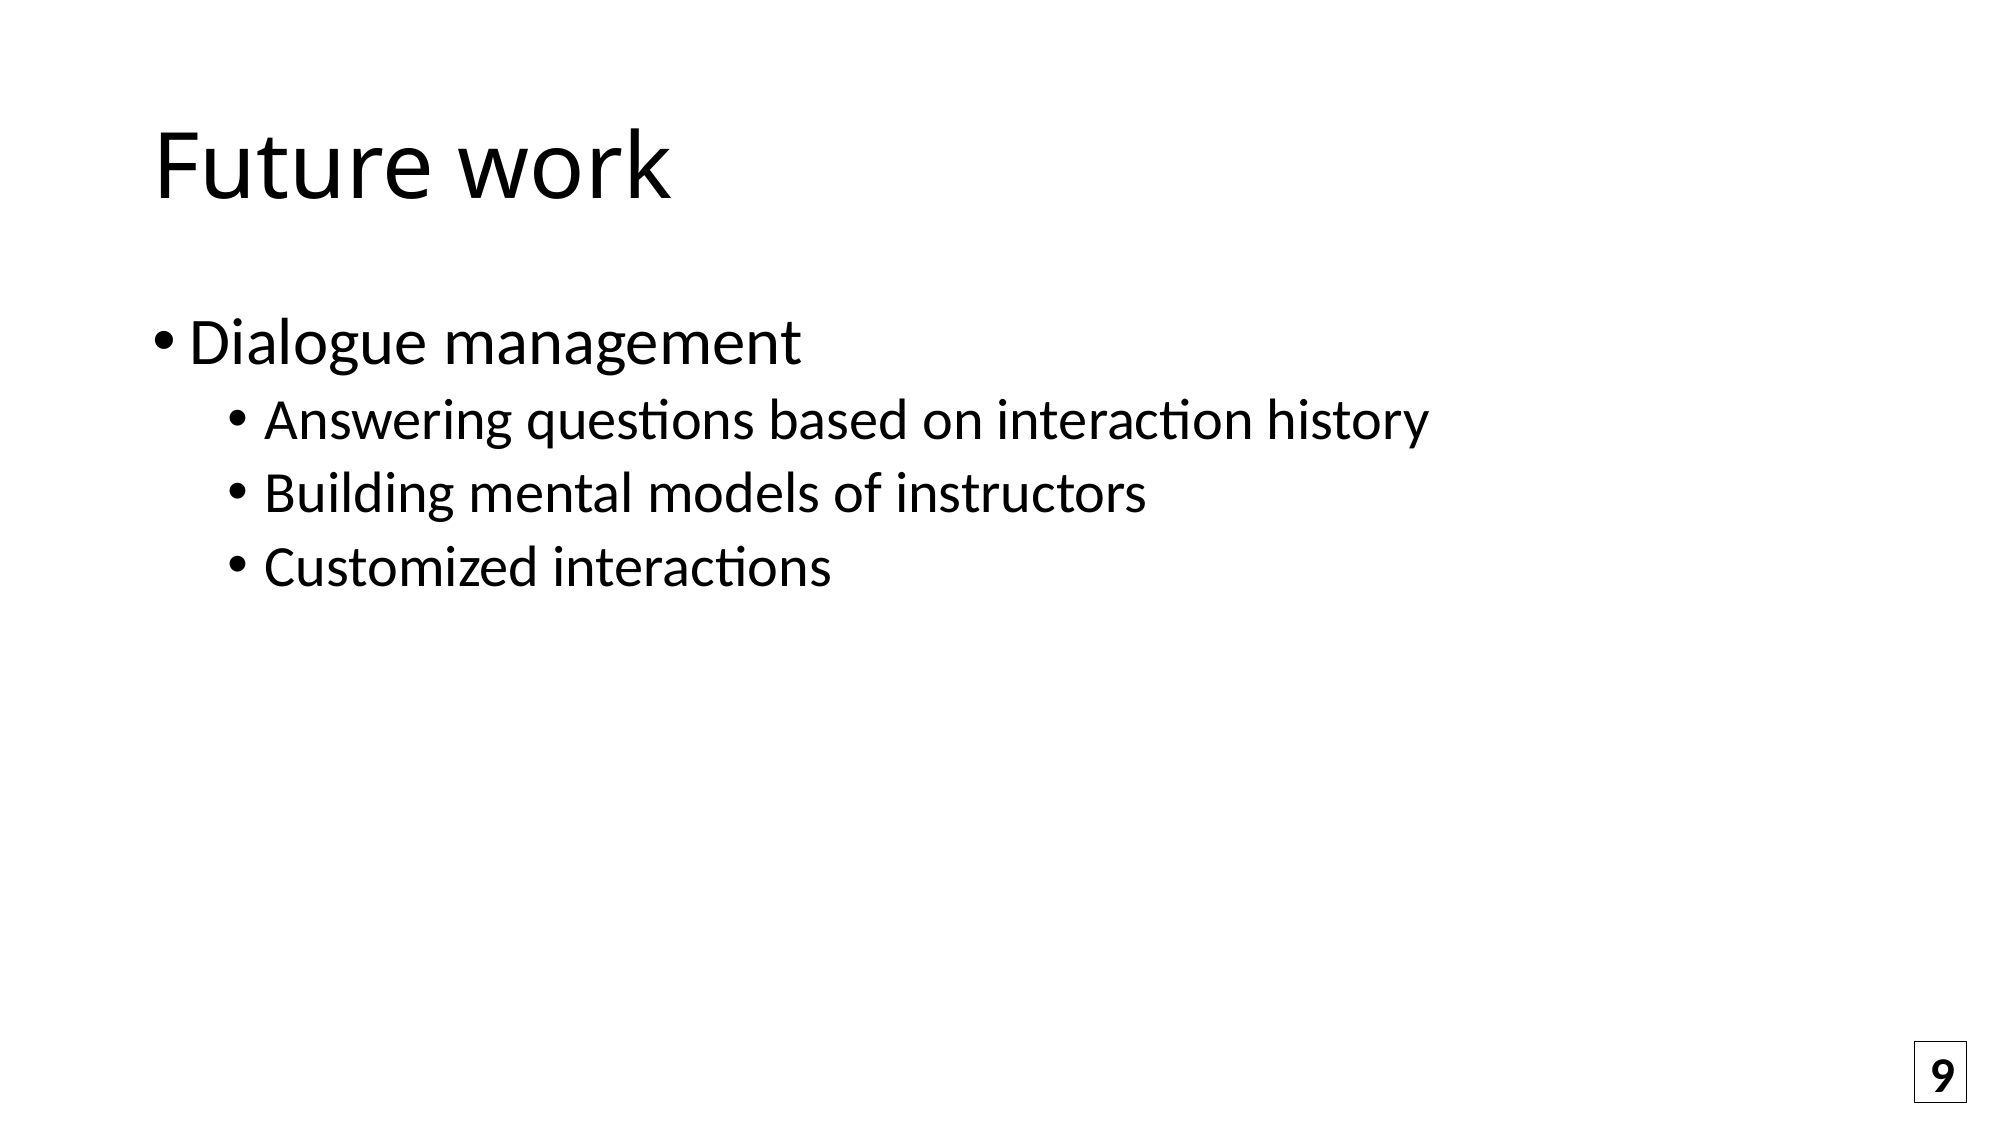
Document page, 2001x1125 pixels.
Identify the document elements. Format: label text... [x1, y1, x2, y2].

title Future work [137, 59, 1863, 278]
slide_number 9 [1914, 1041, 1967, 1103]
list Dialogue management Answering questions based on interaction history Building mental models of instructors Customized interactions [137, 299, 1863, 1014]
